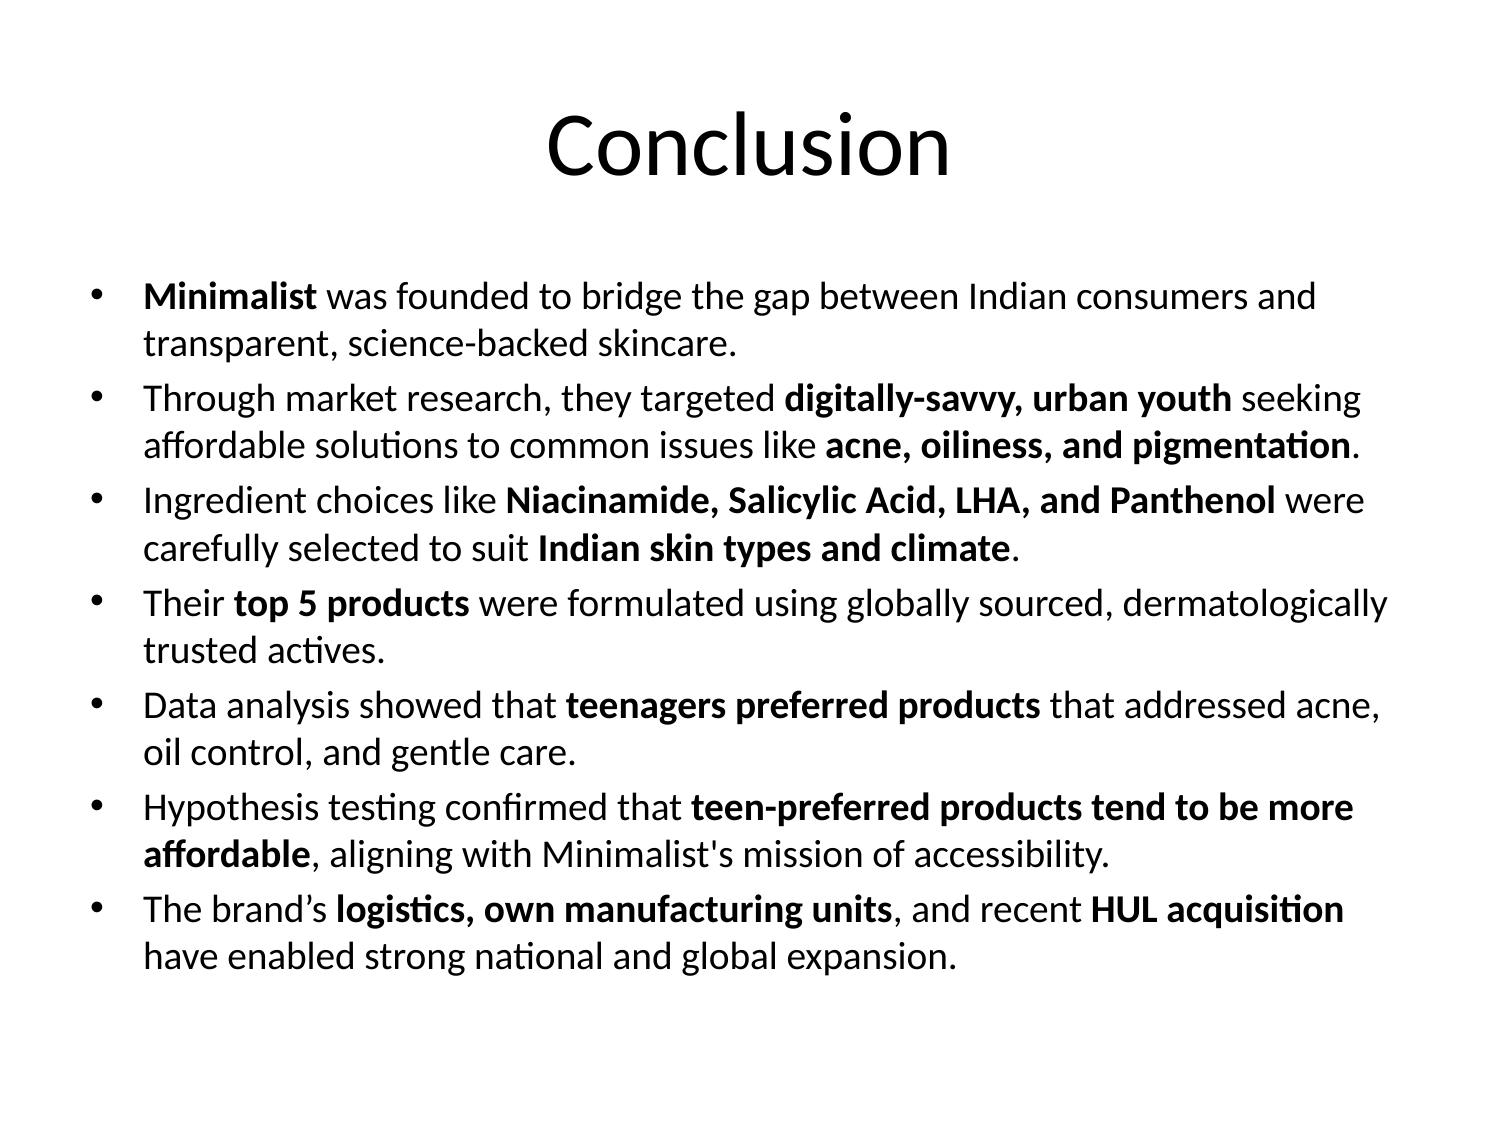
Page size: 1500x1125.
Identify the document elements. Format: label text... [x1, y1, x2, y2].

list Minimalist was founded to bridge the gap between Indian consumers and transparent, science-backed skincare. Through market research, they targeted digitally-savvy, urban youth seeking affordable solutions to common issues like acne, oiliness, and pigmentation. Ingredient choices like Niacinamide, Salicylic Acid, LHA, and Panthenol were carefully selected to suit Indian skin types and climate. Their top 5 products were formulated using globally sourced, dermatologically trusted actives. Data analysis showed that teenagers preferred products that addressed acne, oil control, and gentle care. Hypothesis testing confirmed that teen-preferred products tend to be more affordable, aligning with Minimalist's mission of accessibility. The brand’s logistics, own manufacturing units, and recent HUL acquisition have enabled strong national and global expansion. [75, 262, 1425, 1005]
title Conclusion [75, 45, 1425, 233]
